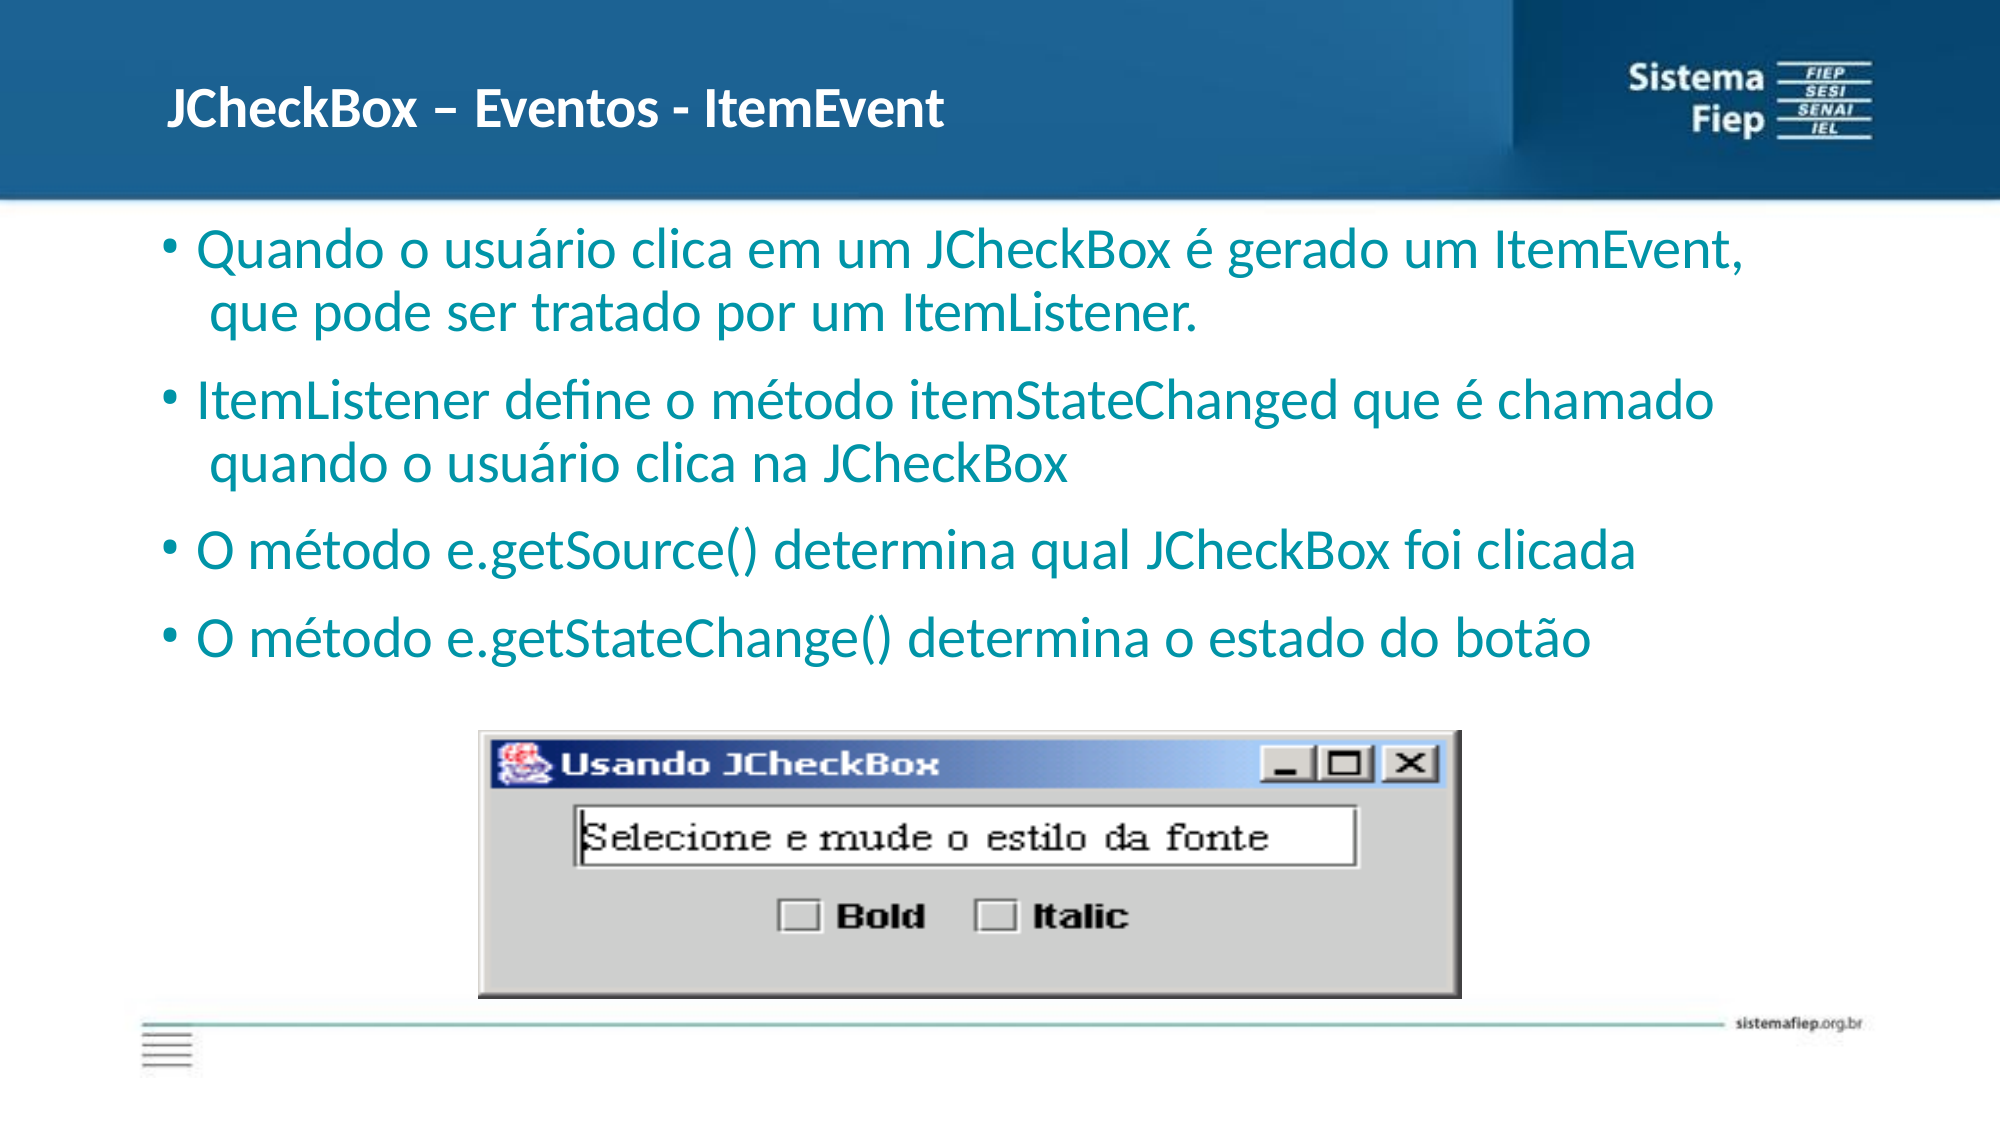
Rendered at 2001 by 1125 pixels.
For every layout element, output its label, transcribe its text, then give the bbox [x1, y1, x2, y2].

picture [0, 0, 2000, 1078]
text_box JCheckBox – Eventos - ItemEvent Quando o usuário clica em um JCheckBox é gerado um ItemEvent, que pode ser tratado por um ItemListener. ItemListener define o método itemStateChanged que é chamado quando o usuário clica na JCheckBox O método e.getSource() determina qual JCheckBox foi clicada O método e.getStateChange() determina o estado do botão [157, 66, 1759, 669]
